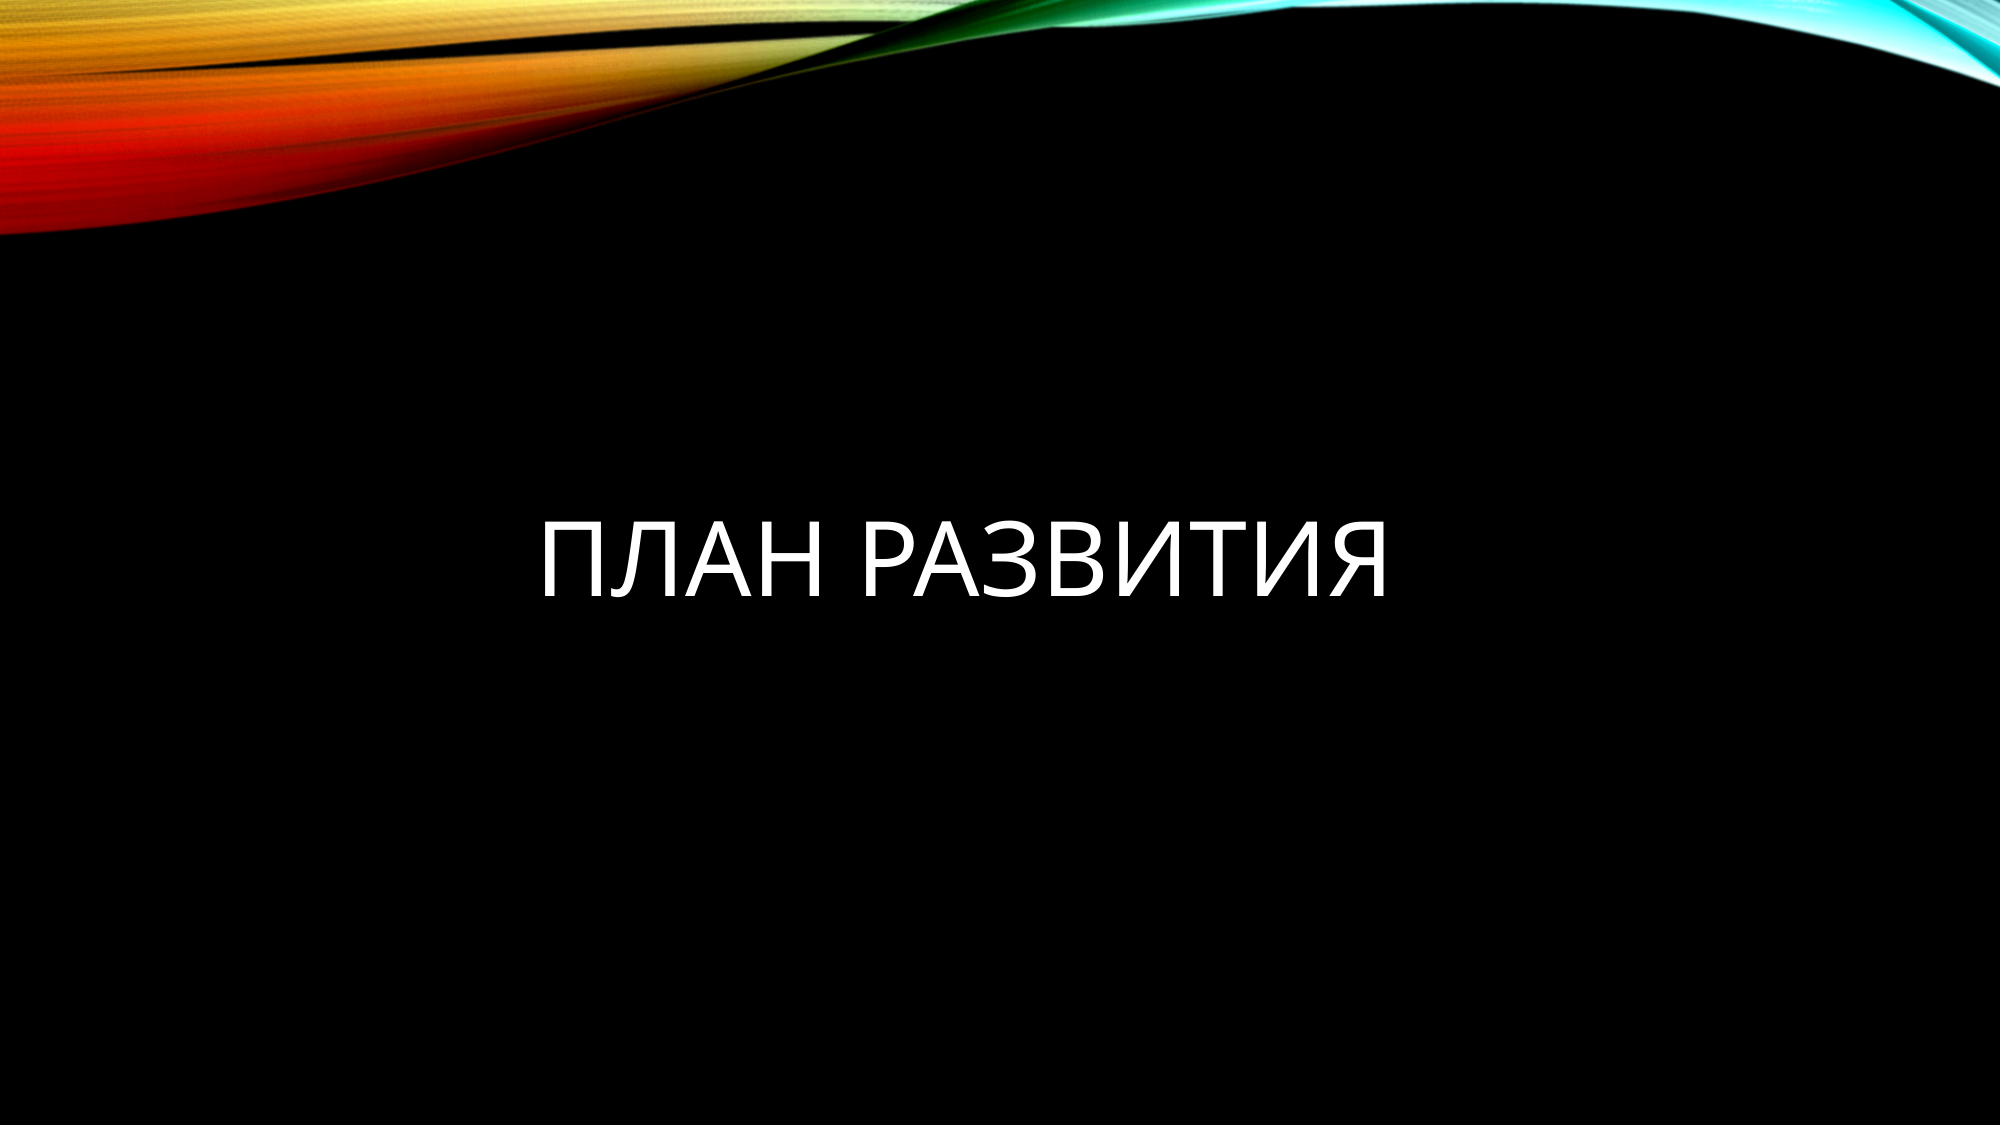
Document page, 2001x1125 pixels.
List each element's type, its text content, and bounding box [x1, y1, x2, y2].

picture [1559, 0, 2000, 237]
picture [0, 0, 520, 237]
title План развития [520, 0, 1559, 627]
